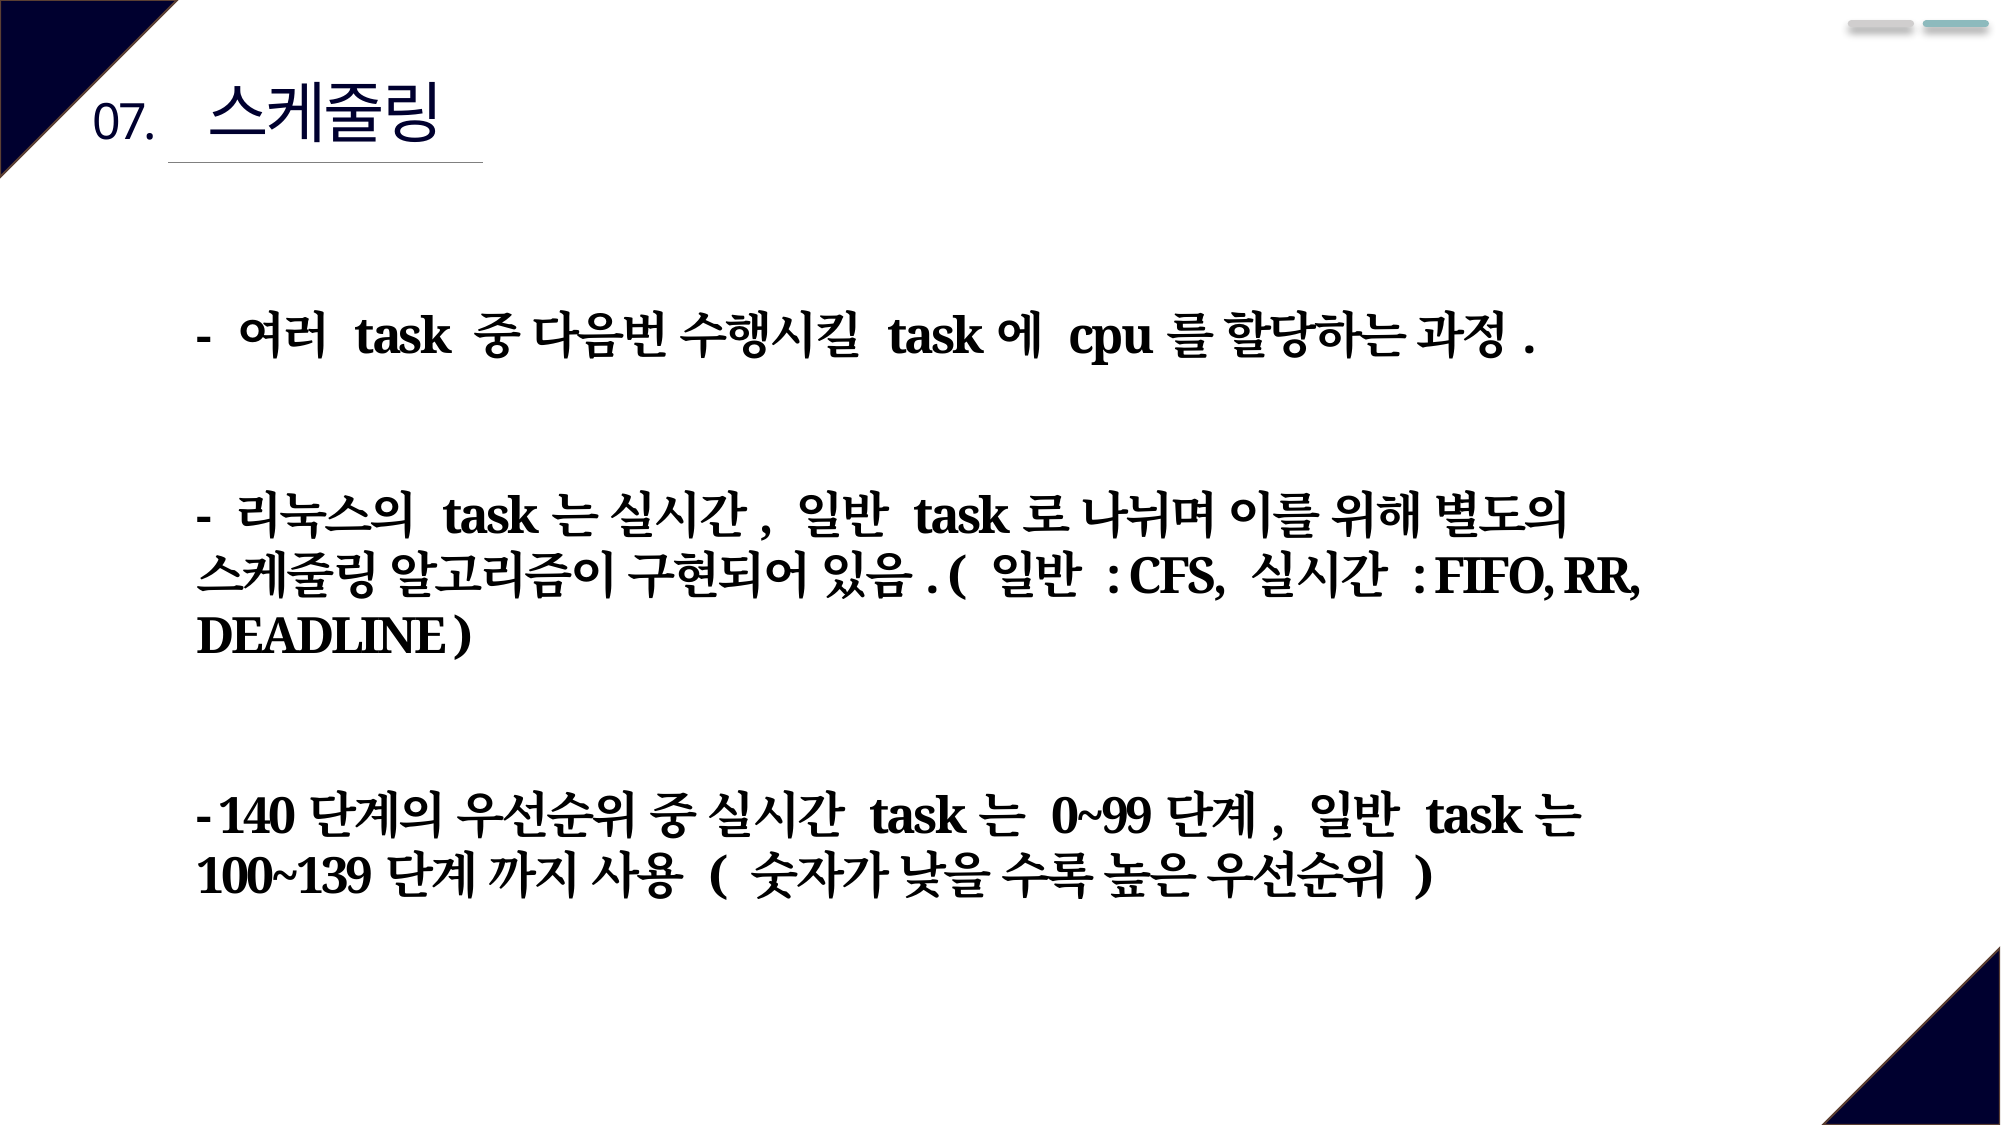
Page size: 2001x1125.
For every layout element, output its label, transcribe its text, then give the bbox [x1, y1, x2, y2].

text_box 스케줄링 [192, 63, 459, 159]
text_box 07. [78, 81, 172, 157]
text_box - 여러 task 중 다음번 수행시킬 task에 cpu를 할당하는 과정. - 리눅스의 task는 실시간, 일반 task로 나뉘며 이를 위해 별도의 스케줄링 알고리즘이 구현되어 있음. ( 일반 : CFS, 실시간 : FIFO, RR, DEADLINE ) - 140단계의 우선순위 중 실시간 task는 0~99단계, 일반 task는 100~139단계 까지 사용 ( 숫자가 낮을 수록 높은 우선순위 ) [181, 296, 1713, 912]
